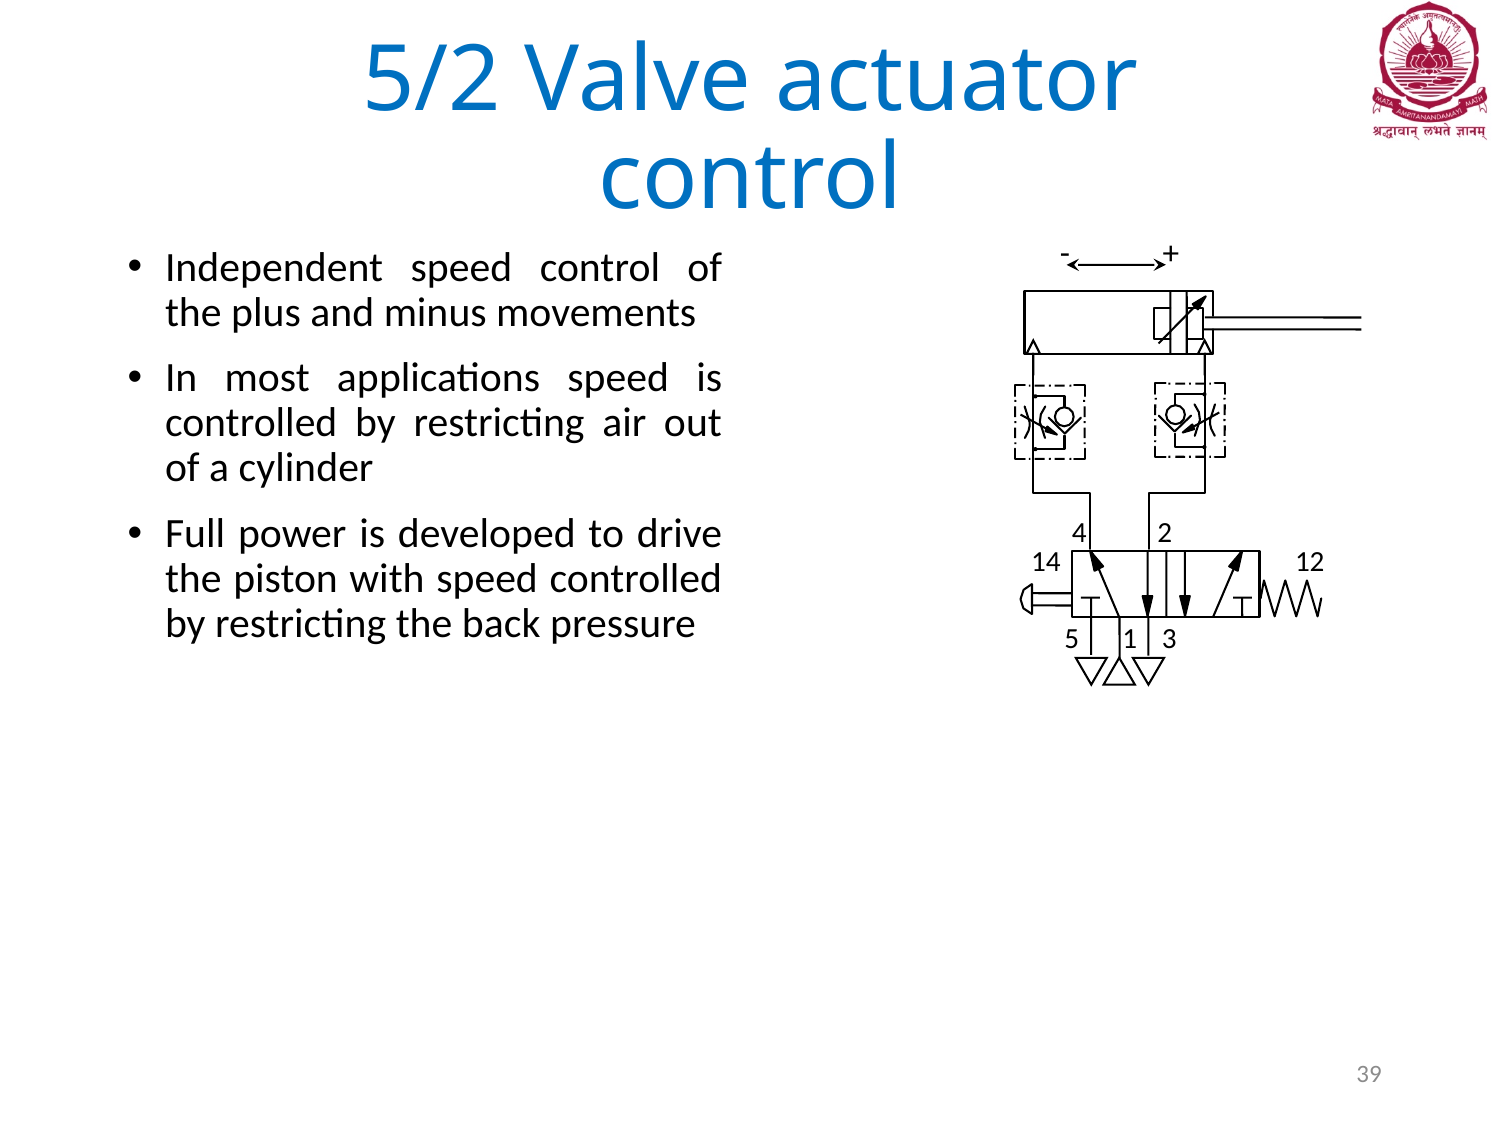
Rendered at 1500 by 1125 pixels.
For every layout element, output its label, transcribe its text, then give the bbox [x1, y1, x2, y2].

list Independent speed control of the plus and minus movements In most applications speed is controlled by restricting air out of a cylinder Full power is developed to drive the piston with speed controlled by restricting the back pressure [112, 237, 738, 975]
picture [1359, 0, 1500, 141]
slide_number 39 [1059, 1042, 1397, 1103]
title 5/2 Valve actuator control [190, 68, 1311, 191]
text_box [1014, 290, 1362, 685]
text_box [1044, 223, 1196, 280]
